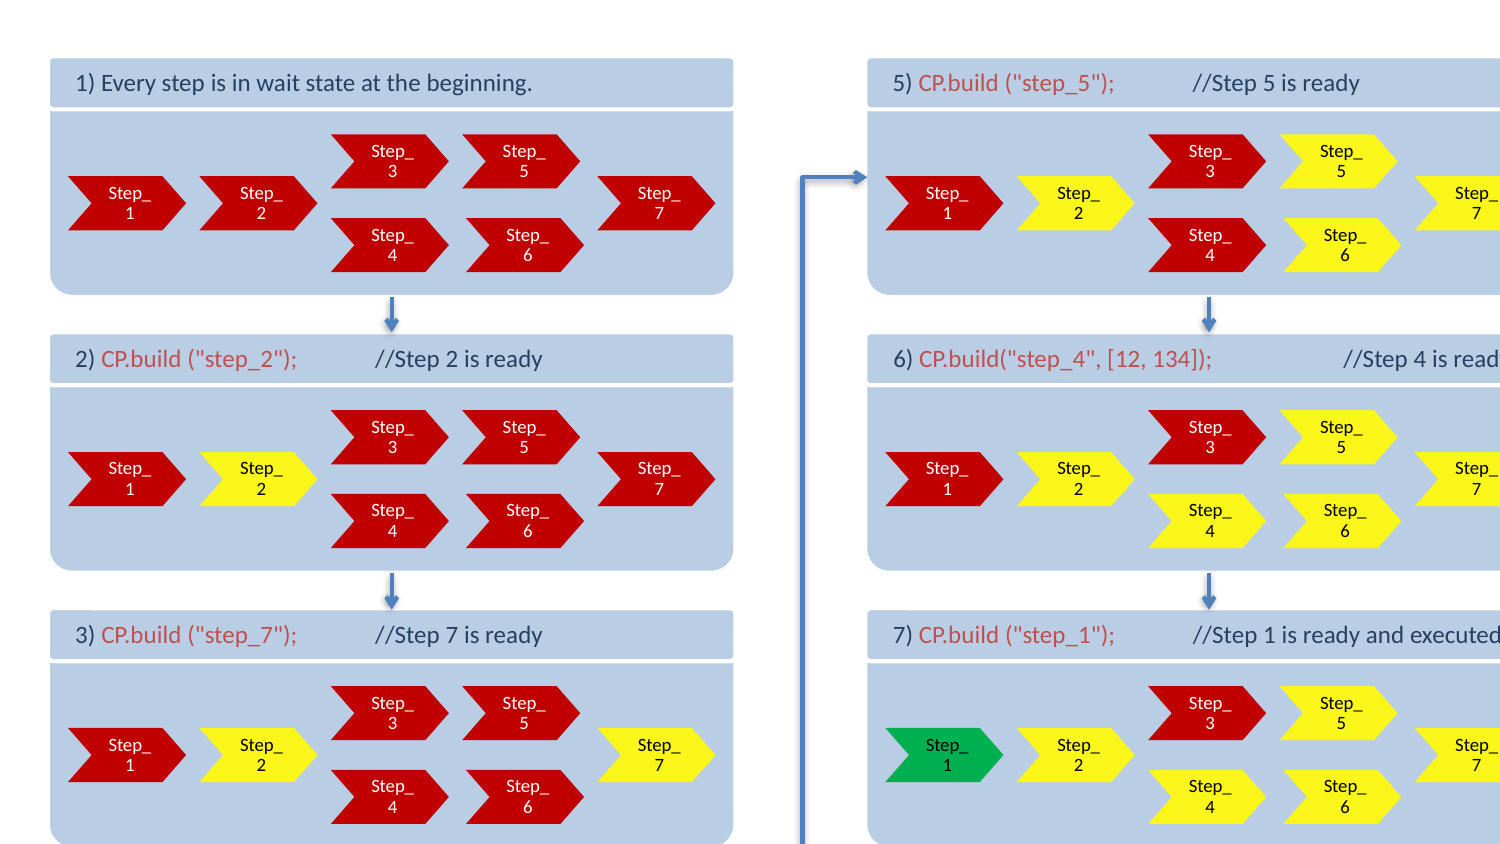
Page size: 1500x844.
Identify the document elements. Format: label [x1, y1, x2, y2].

text_box [735, 177, 868, 844]
text_box [47, 56, 736, 844]
text_box [865, 56, 1500, 844]
